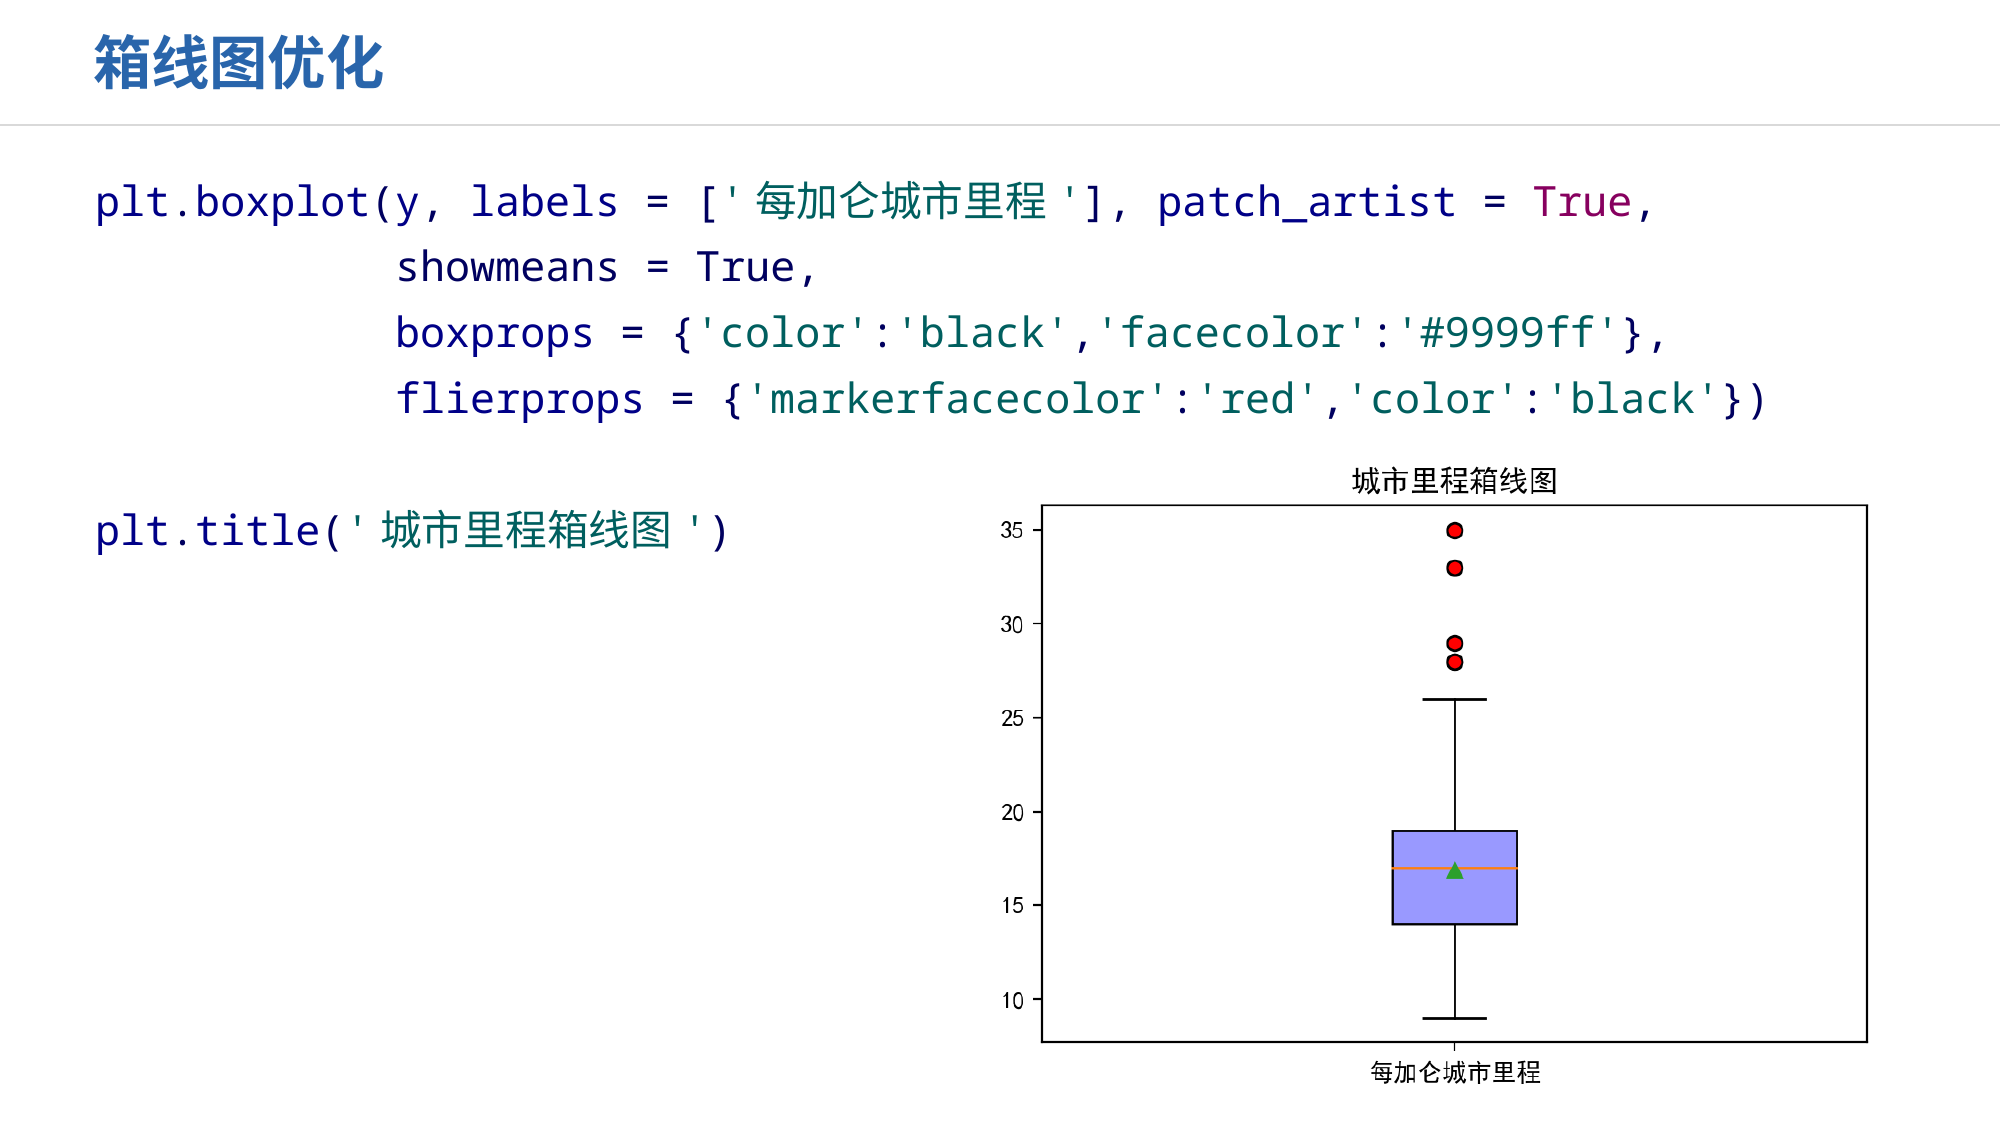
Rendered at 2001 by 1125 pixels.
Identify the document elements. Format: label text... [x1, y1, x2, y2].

text_box 箱线图优化 [78, 19, 878, 106]
picture [982, 449, 1887, 1100]
text_box plt.boxplot(y, labels = ['每加仑城市里程'], patch_artist = True, showmeans = True, boxprops = {'color':'black','facecolor':'#9999ff'}, flierprops = {'markerfacecolor':'red','color':'black'}) plt.title('城市里程箱线图') [80, 172, 1920, 1067]
